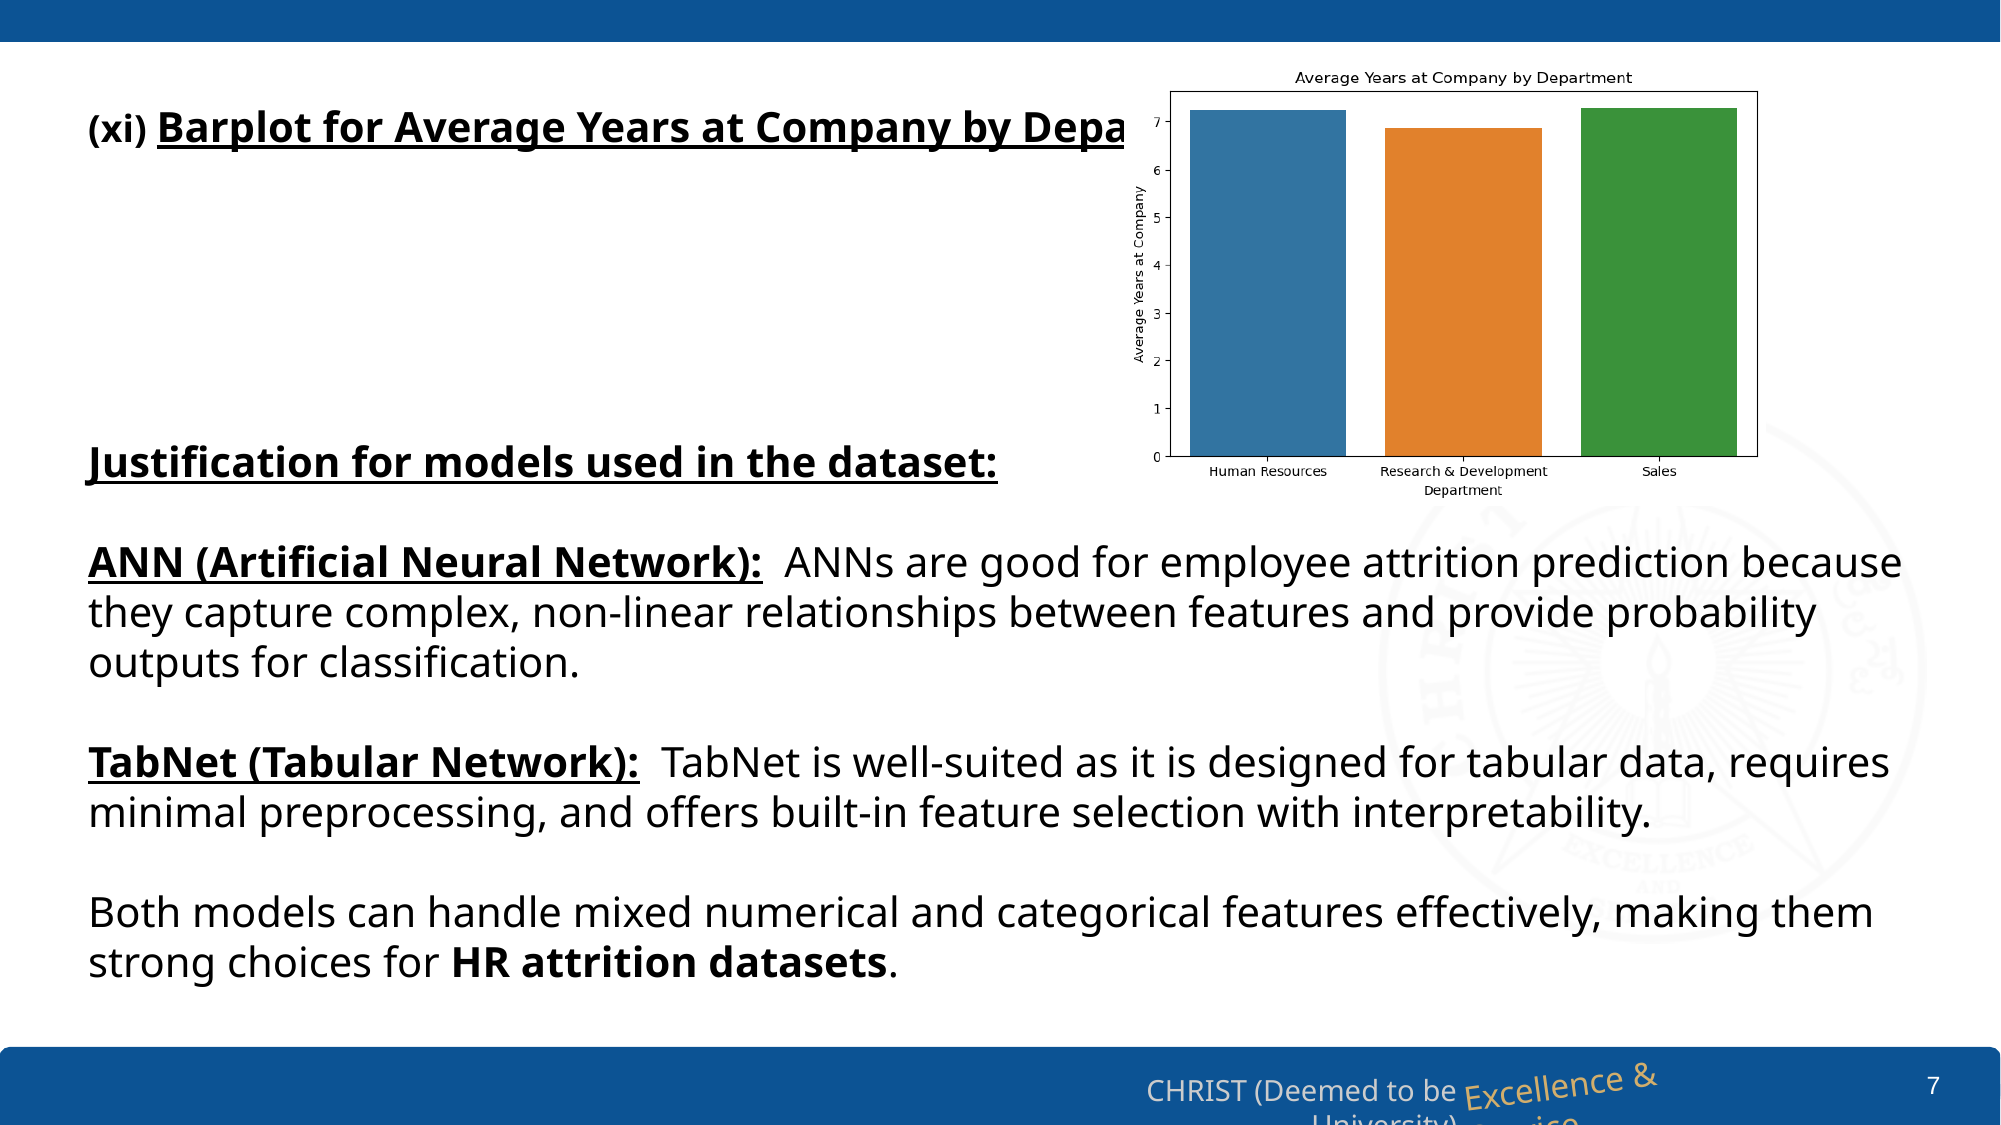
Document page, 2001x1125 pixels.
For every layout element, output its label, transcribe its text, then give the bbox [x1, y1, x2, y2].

title (xi) Barplot for Average Years at Company by Department: Justification for models used in the dataset: ANN (Artificial Neural Network): ANNs are good for employee attrition prediction because they capture complex, non-linear relationships between features and provide probability outputs for classification. TabNet (Tabular Network): TabNet is well-suited as it is designed for tabular data, requires minimal preprocessing, and offers built-in feature selection with interpretability. Both models can handle mixed numerical and categorical features effectively, making them strong choices for HR attrition datasets. [68, 80, 1932, 1033]
picture [1123, 62, 1766, 506]
slide_number 7 [1840, 1051, 1961, 1118]
